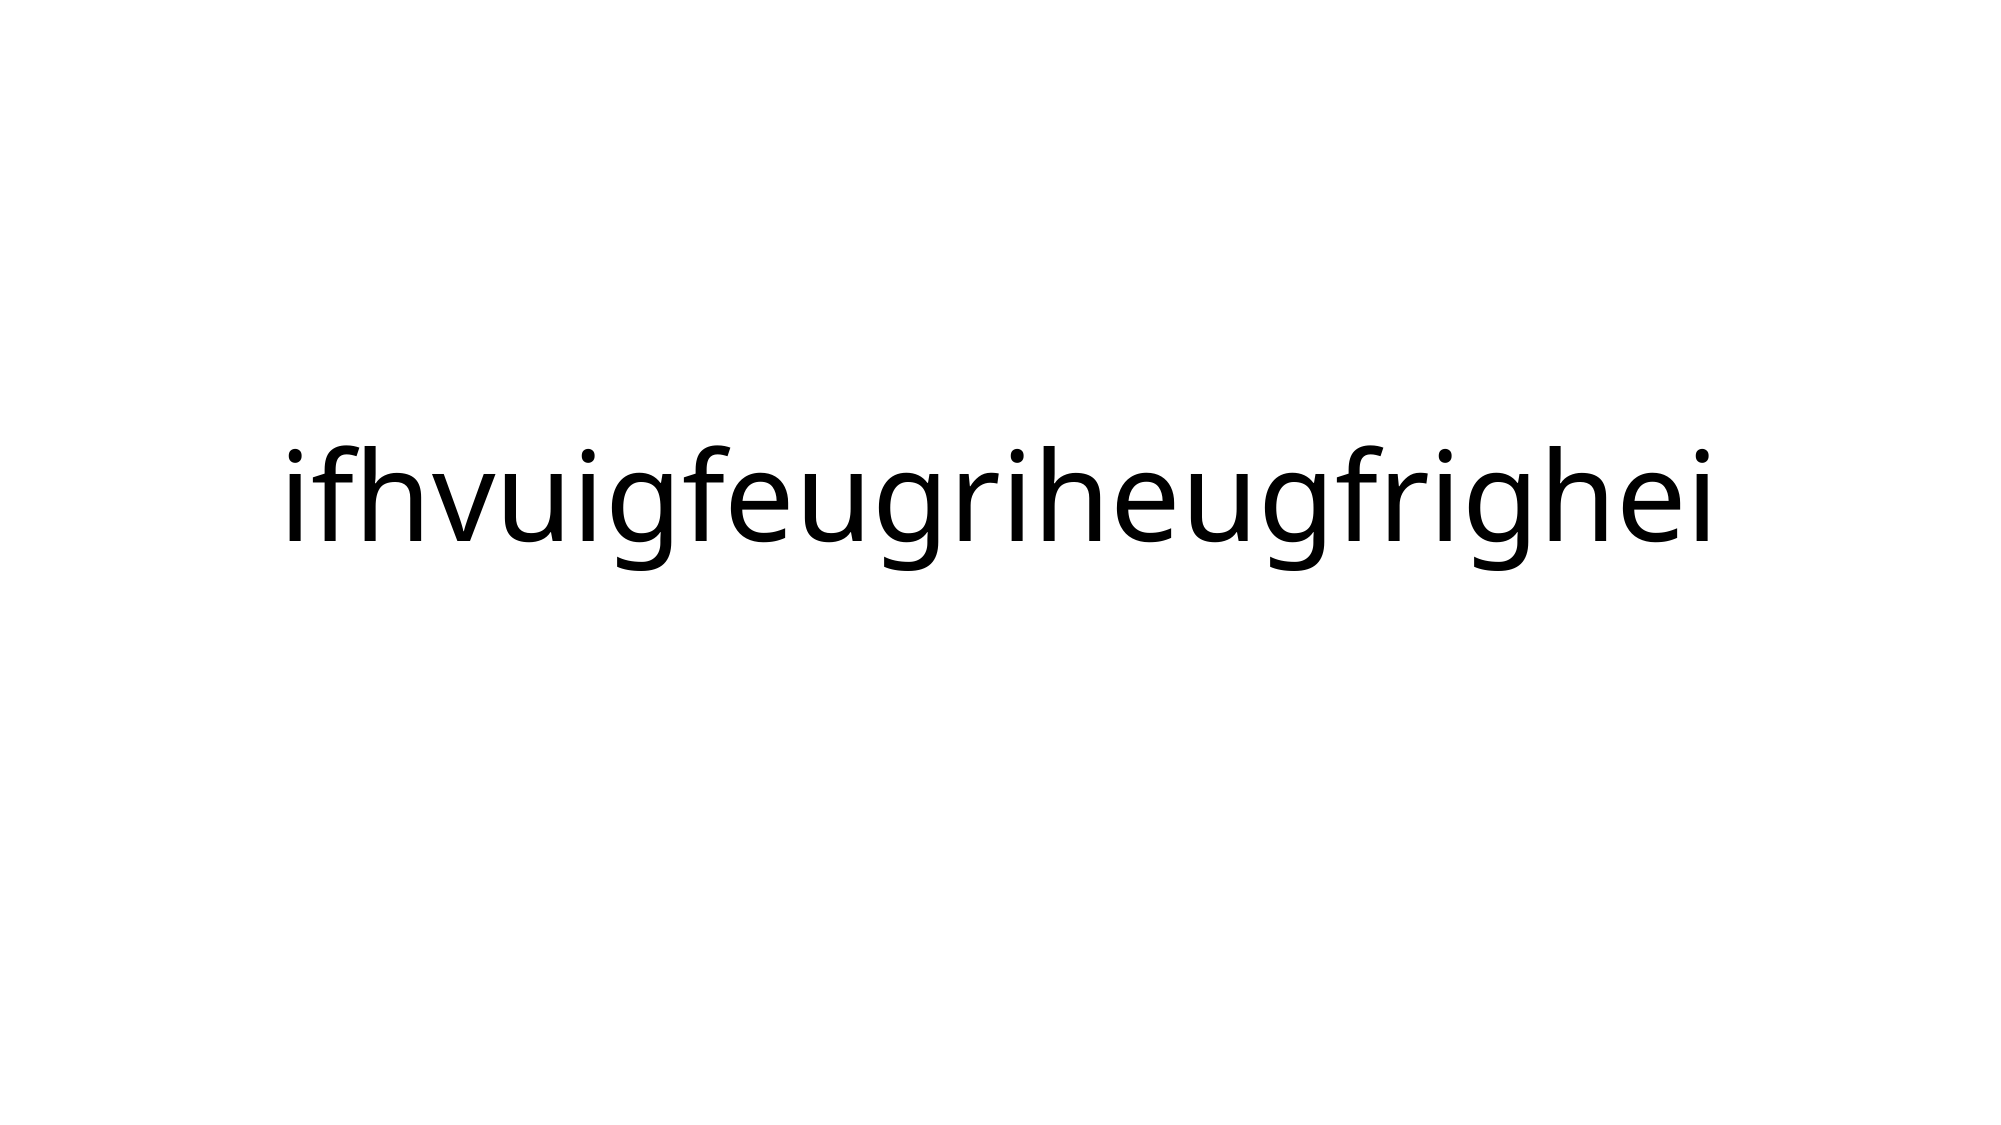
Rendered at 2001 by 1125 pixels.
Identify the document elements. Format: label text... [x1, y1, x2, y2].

title ifhvuigfeugriheugfrighei [249, 184, 1750, 576]
